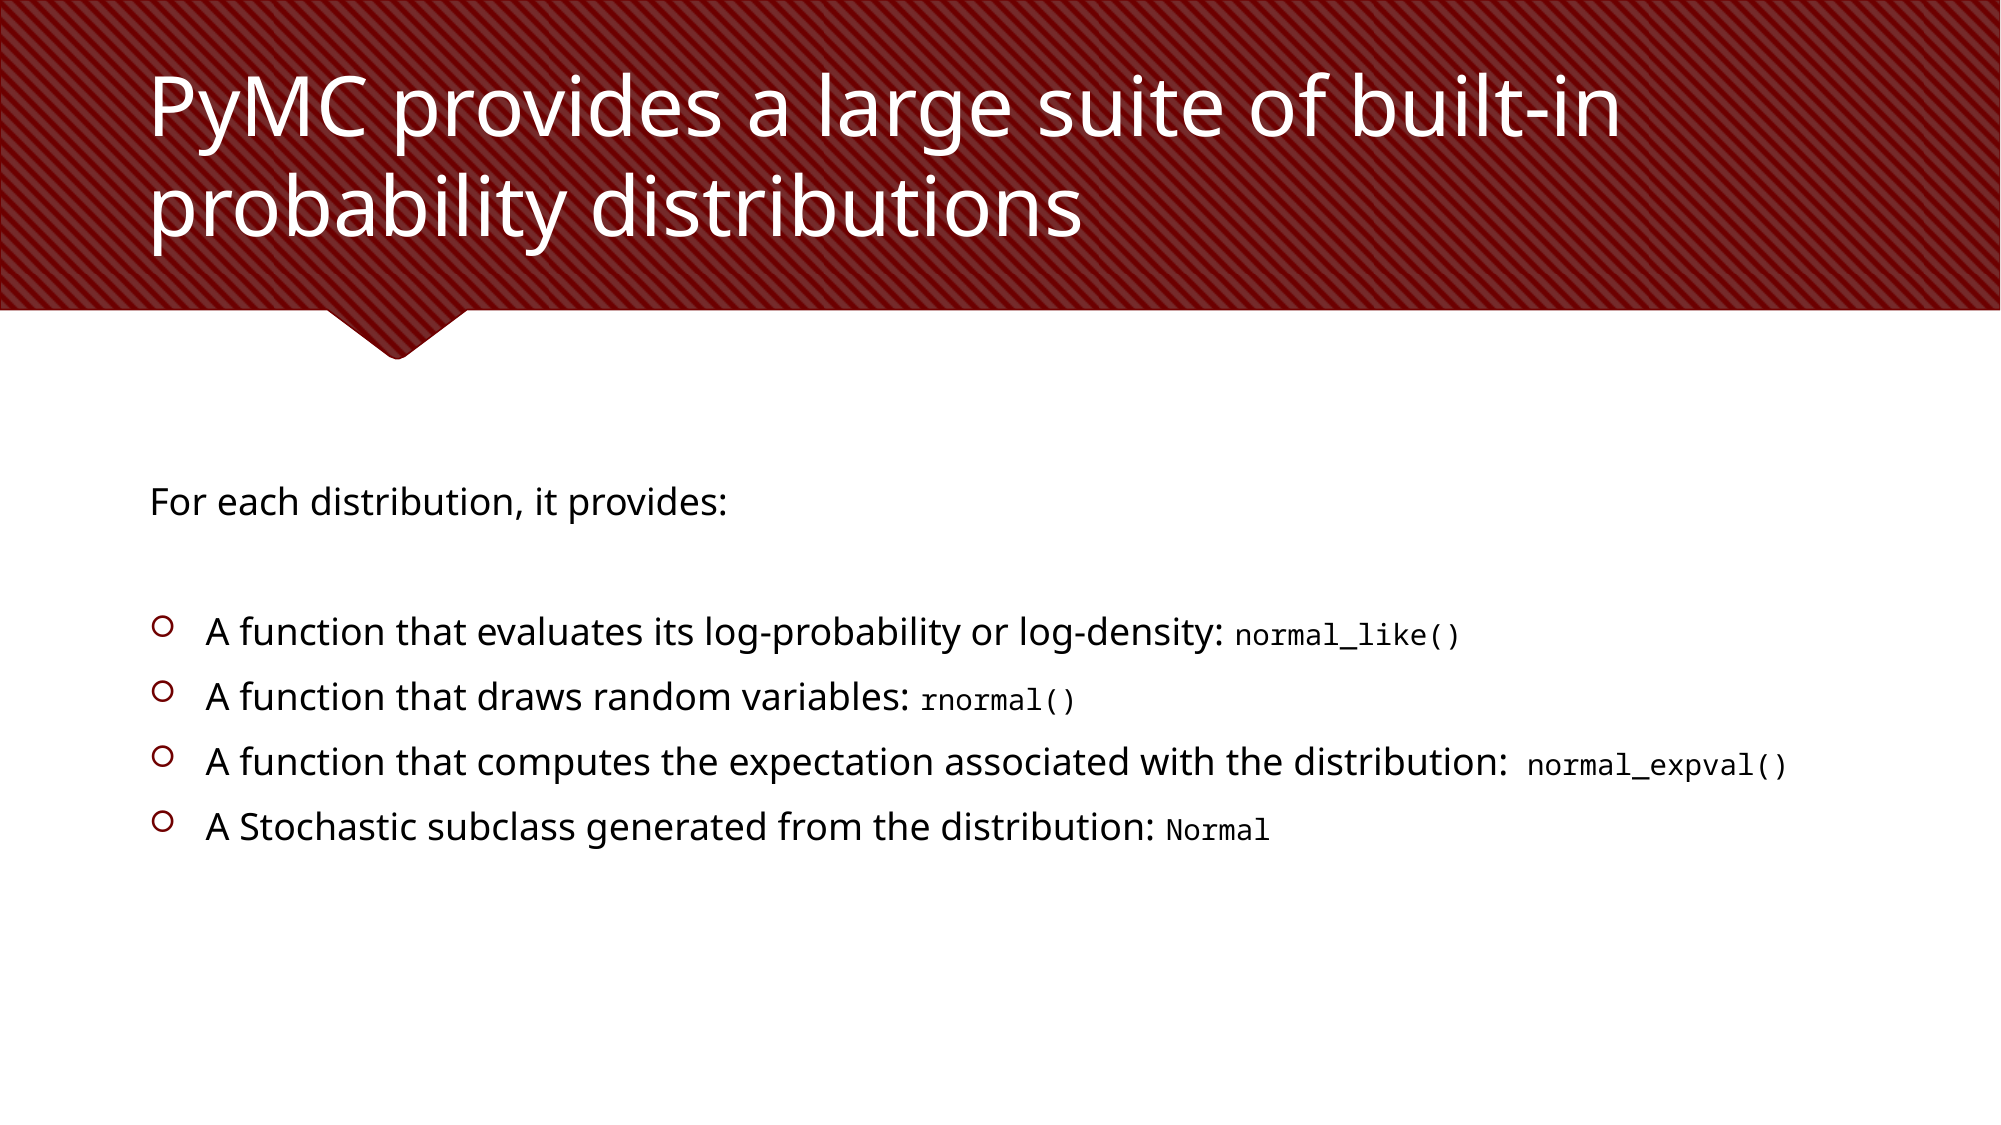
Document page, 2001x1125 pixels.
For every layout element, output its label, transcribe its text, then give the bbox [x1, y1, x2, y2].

list For each distribution, it provides: A function that evaluates its log-probability or log-density: normal_like() A function that draws random variables: rnormal() A function that computes the expectation associated with the distribution: normal_expval() A Stochastic subclass generated from the distribution: Normal [134, 364, 1866, 962]
title PyMC provides a large suite of built-in probability distributions [132, 73, 1868, 233]
